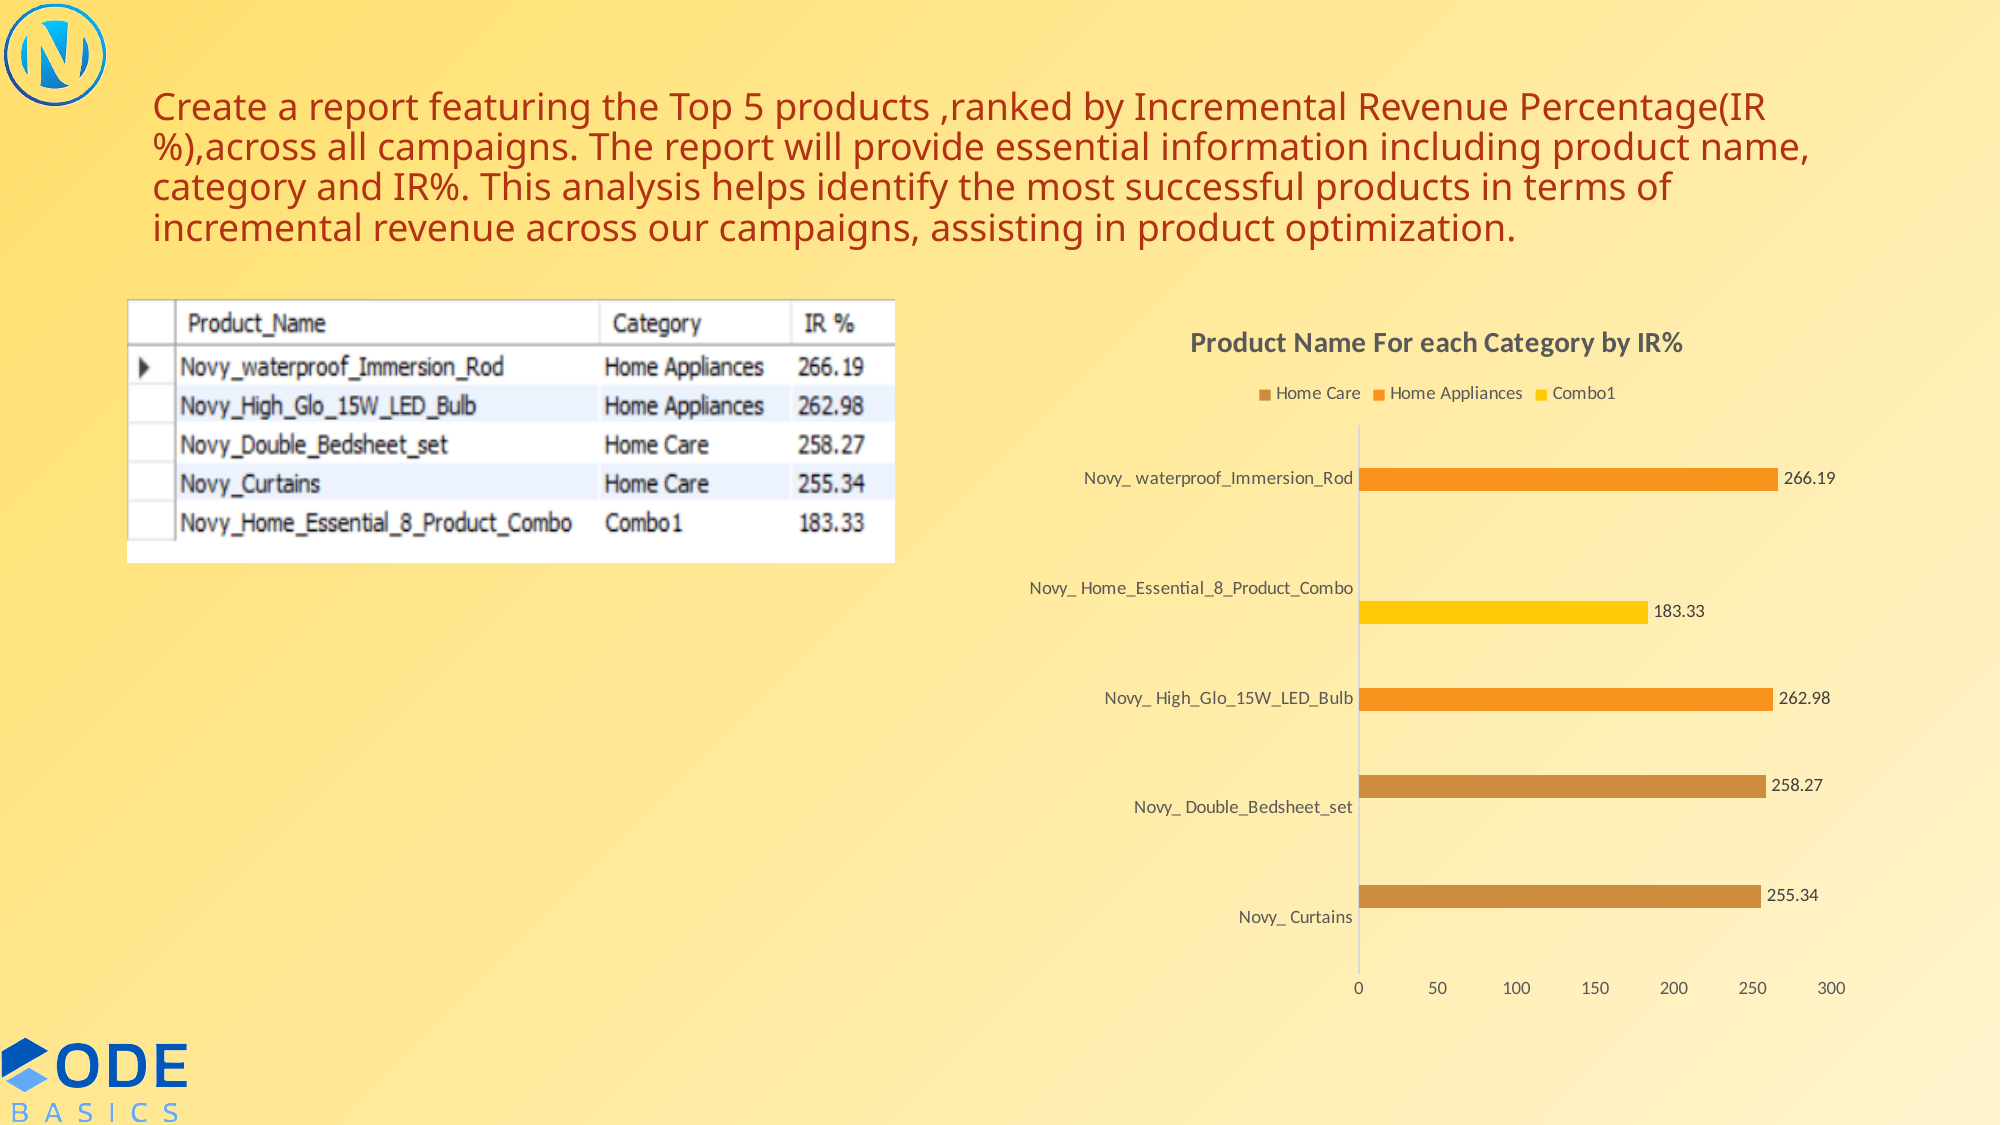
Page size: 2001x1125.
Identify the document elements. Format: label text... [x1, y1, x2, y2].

picture [3, 1, 107, 107]
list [127, 299, 895, 563]
title Create a report featuring the Top 5 products ,ranked by Incremental Revenue Percentage(IR%),across all campaigns. The report will provide essential information including product name, category and IR%. This analysis helps identify the most successful products in terms of incremental revenue across our campaigns, assisting in product optimization. [137, 61, 1863, 276]
picture [1, 1037, 188, 1122]
chart [1012, 299, 1863, 1014]
